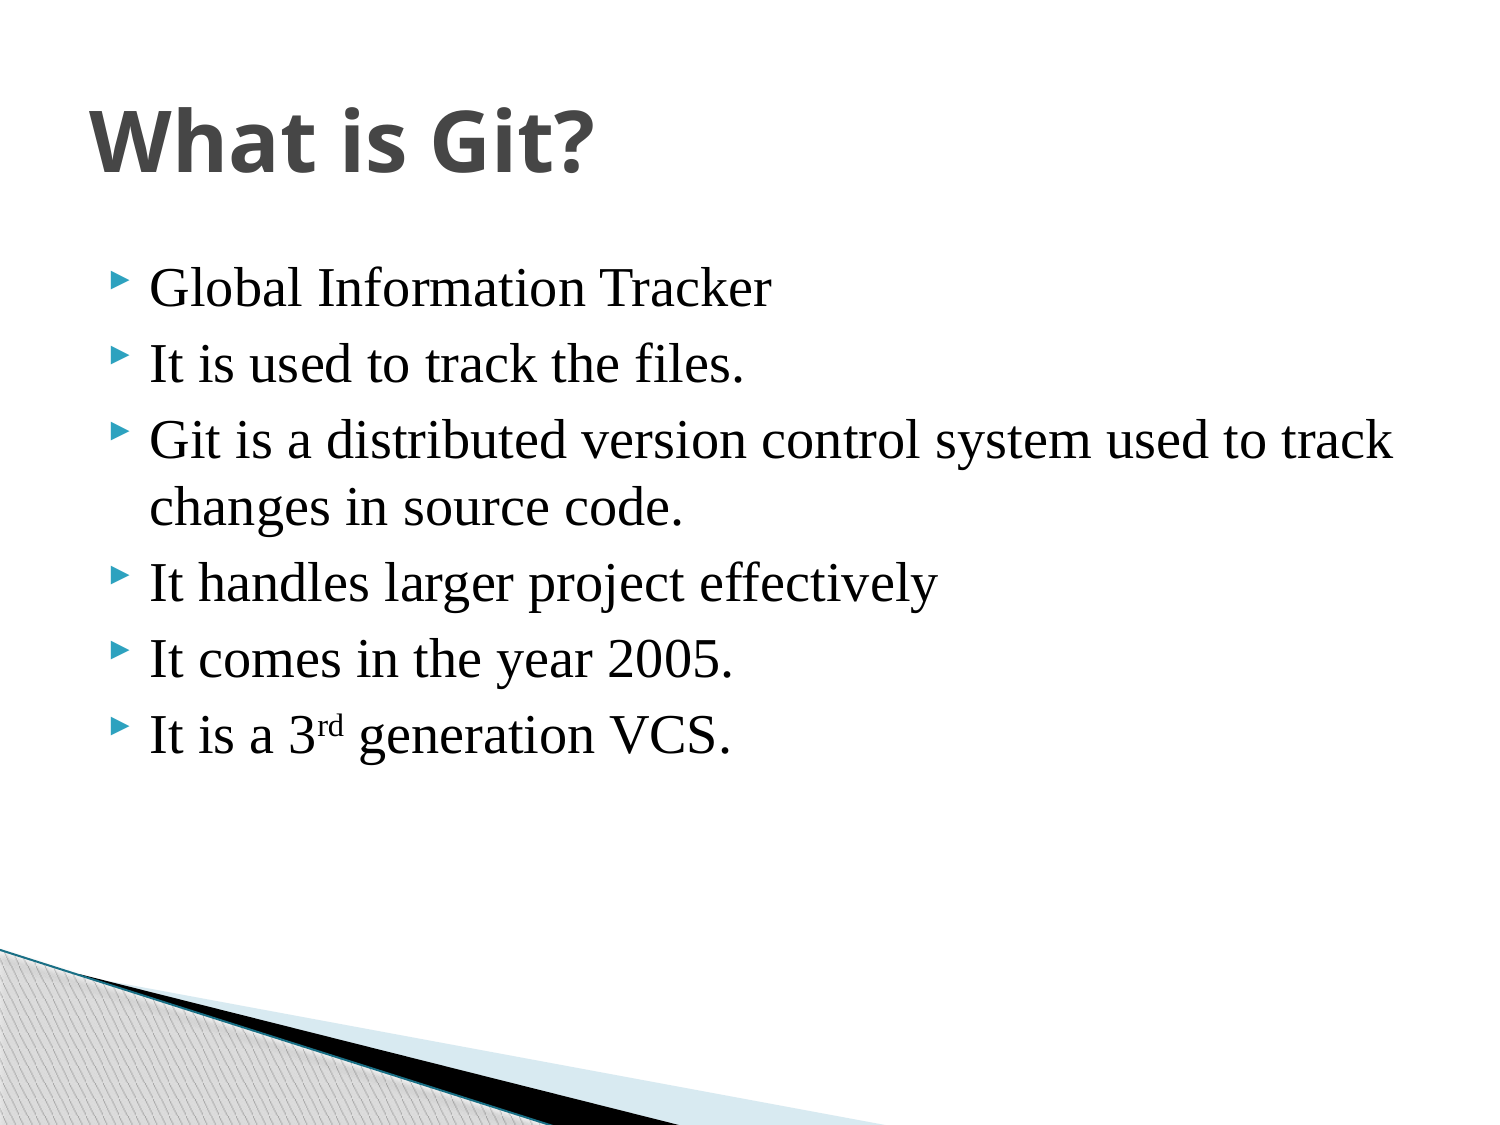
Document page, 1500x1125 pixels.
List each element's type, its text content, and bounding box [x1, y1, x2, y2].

list Global Information Tracker It is used to track the files. Git is a distributed version control system used to track changes in source code. It handles larger project effectively It comes in the year 2005. It is a 3rd generation VCS. [75, 243, 1425, 986]
title What is Git? [75, 45, 1425, 233]
